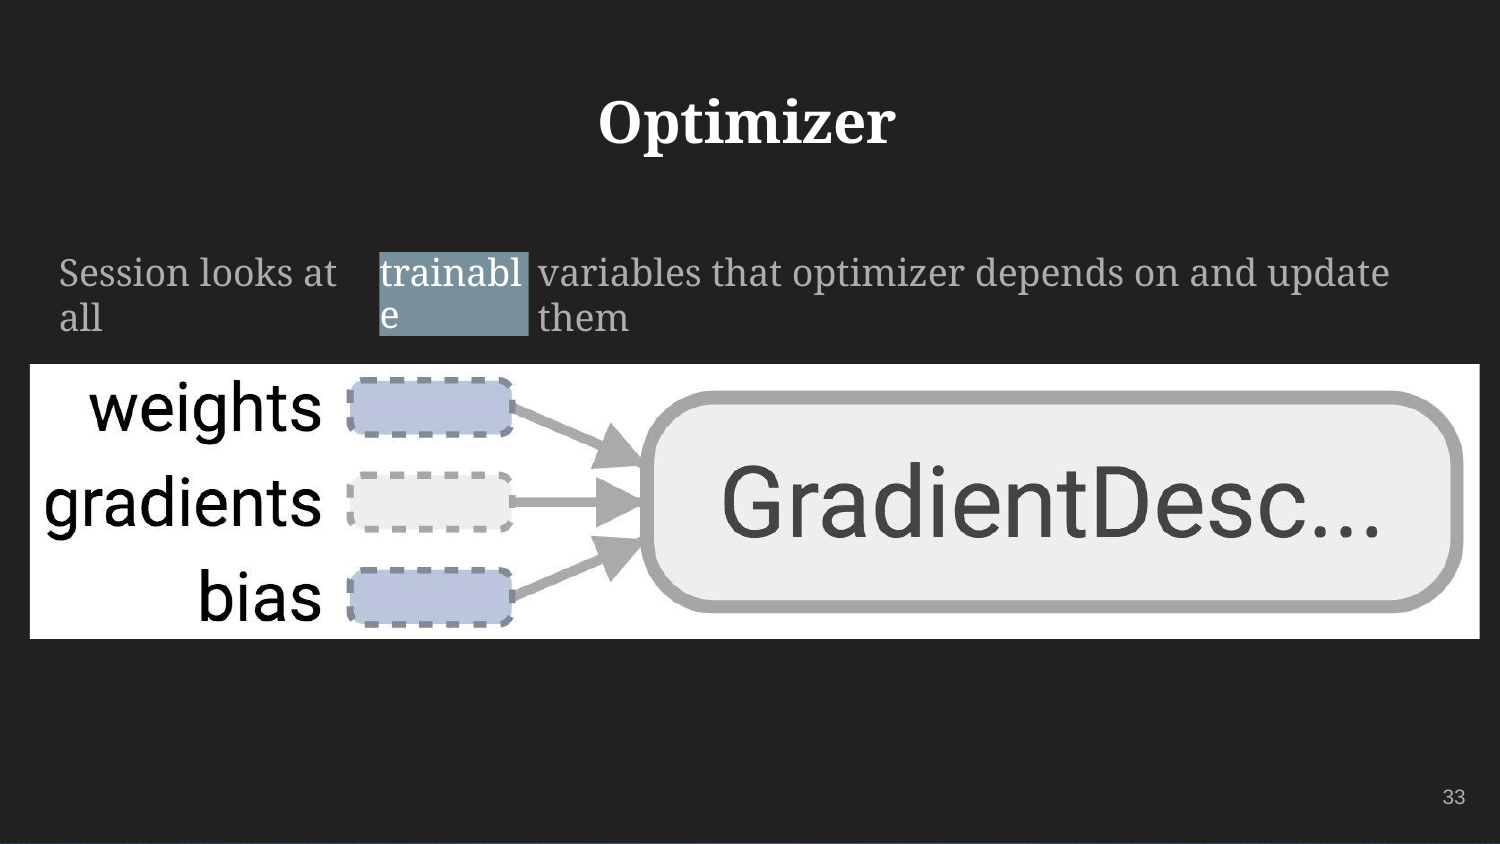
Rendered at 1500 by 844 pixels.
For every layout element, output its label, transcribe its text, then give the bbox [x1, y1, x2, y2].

text_box [29, 364, 1480, 639]
text_box variables that optimizer depends on and update them [535, 247, 1422, 340]
text_box trainable [379, 252, 529, 336]
text_box Session looks at all [56, 247, 373, 340]
slide_number 33 [1438, 783, 1470, 844]
title Optimizer [595, 82, 904, 226]
